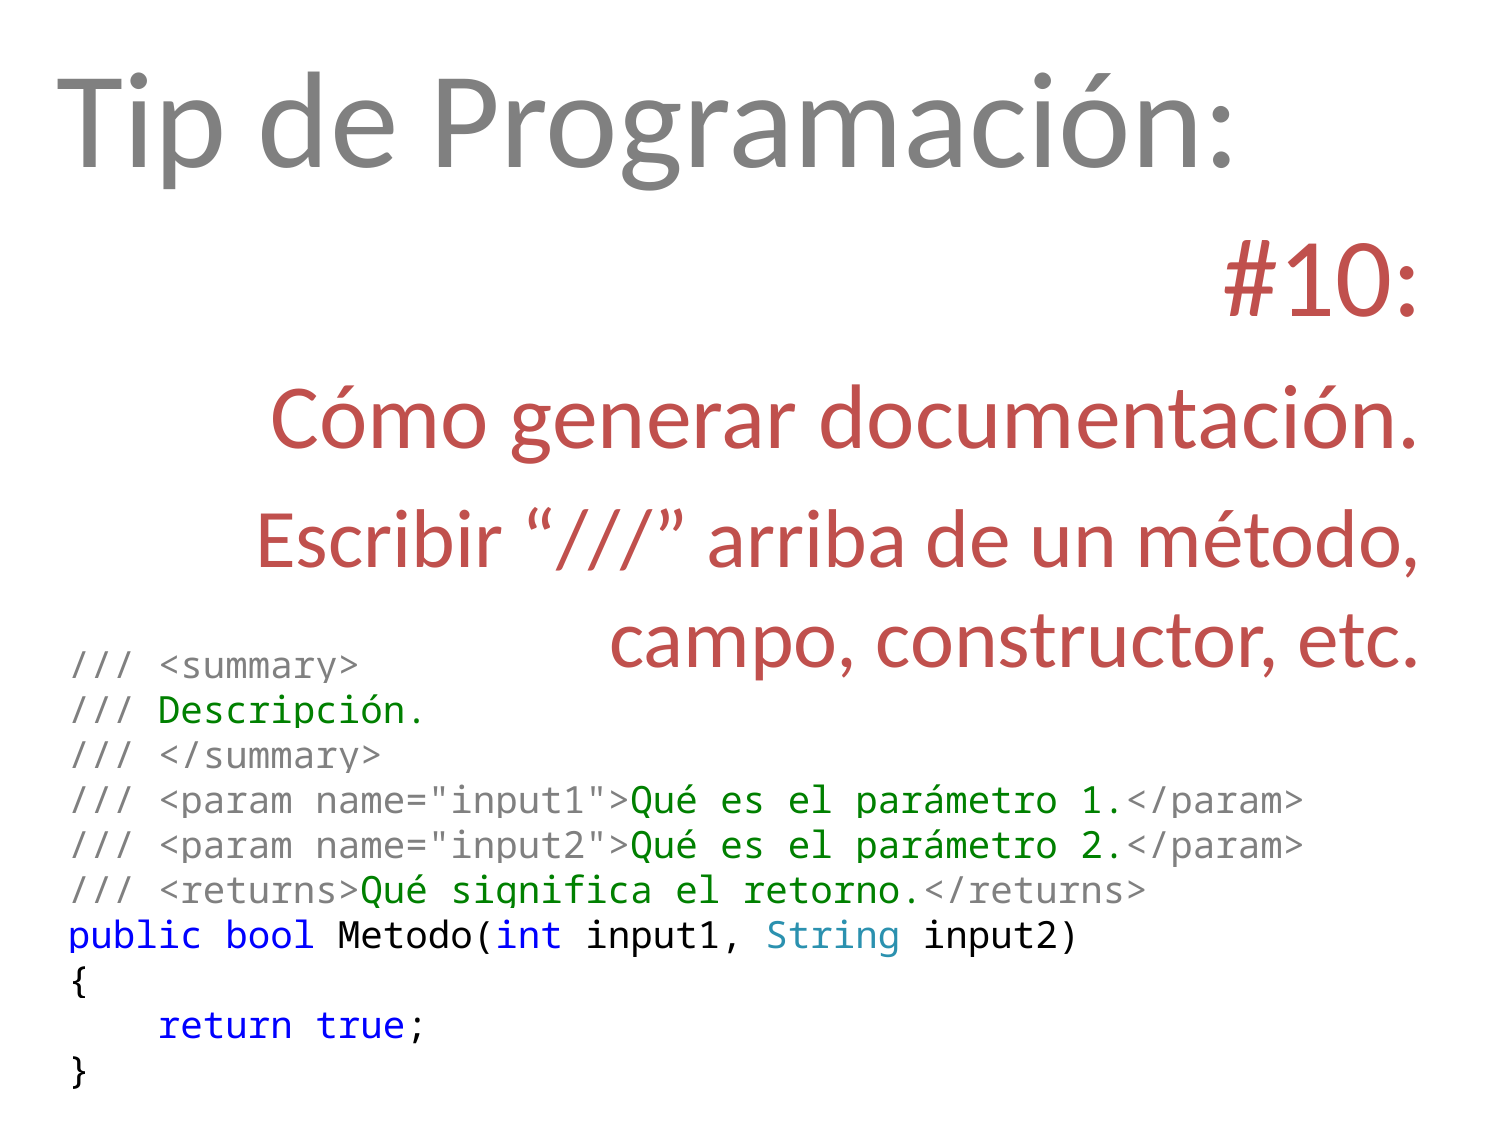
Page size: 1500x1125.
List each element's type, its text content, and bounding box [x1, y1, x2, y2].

list #10: Cómo generar documentación. Escribir “///” arriba de un método, campo, constructor, etc. [135, 196, 1438, 939]
title Tip de Programación: [41, 19, 1392, 207]
text_box /// <summary> /// Descripción. /// </summary> /// <param name="input1">Qué es el parámetro 1.</param> /// <param name="input2">Qué es el parámetro 2.</param> /// <returns>Qué significa el retorno.</returns> public bool Metodo(int input1, String input2) { return true; } [53, 633, 1412, 1099]
